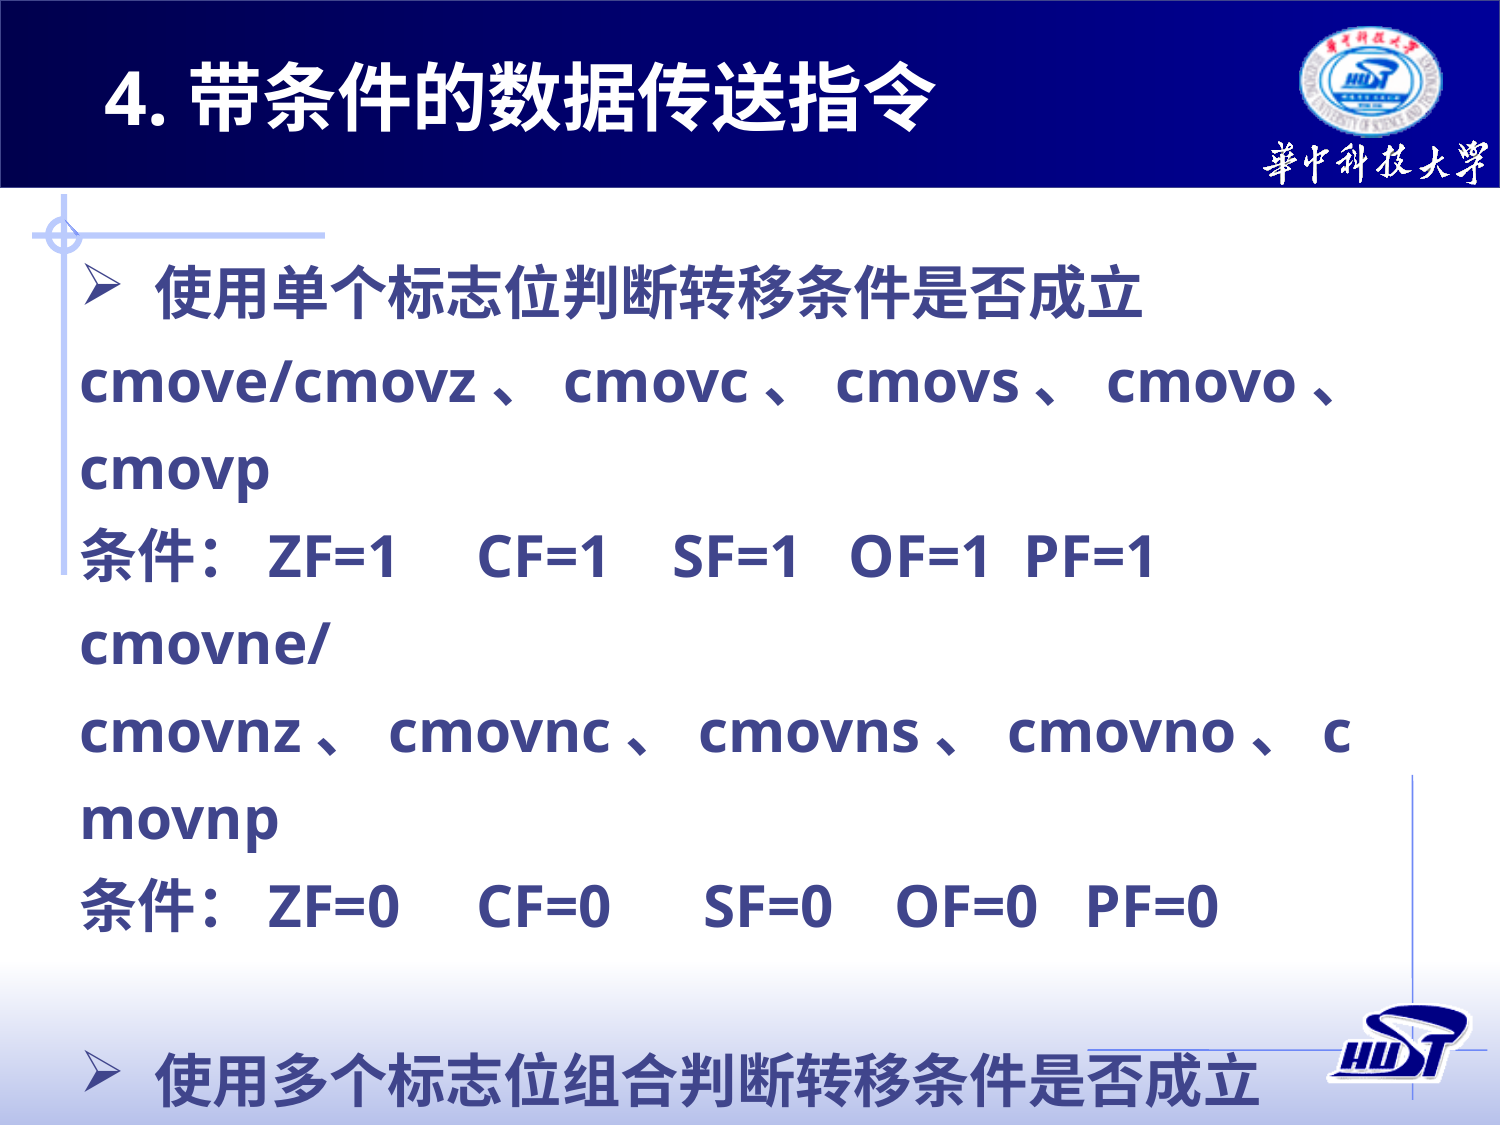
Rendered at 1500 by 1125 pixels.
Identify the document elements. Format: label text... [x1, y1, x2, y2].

text_box 4.带条件的数据传送指令 [89, 42, 1308, 148]
picture [1262, 140, 1488, 185]
picture [1299, 26, 1443, 138]
text_box 使用单个标志位判断转移条件是否成立 cmove/cmovz、cmovc、cmovs、cmovo、cmovp 条件：ZF=1 CF=1 SF=1 OF=1 PF=1 cmovne/cmovnz、cmovnc、cmovns、cmovno、cmovnp 条件：ZF=0 CF=0 SF=0 OF=0 PF=0 使用多个标志位组合判断转移条件是否成立 cmova、cmovb、cmovg、cmovl cmovae、cmovbe、cmovge、cmovle [64, 231, 1424, 1125]
